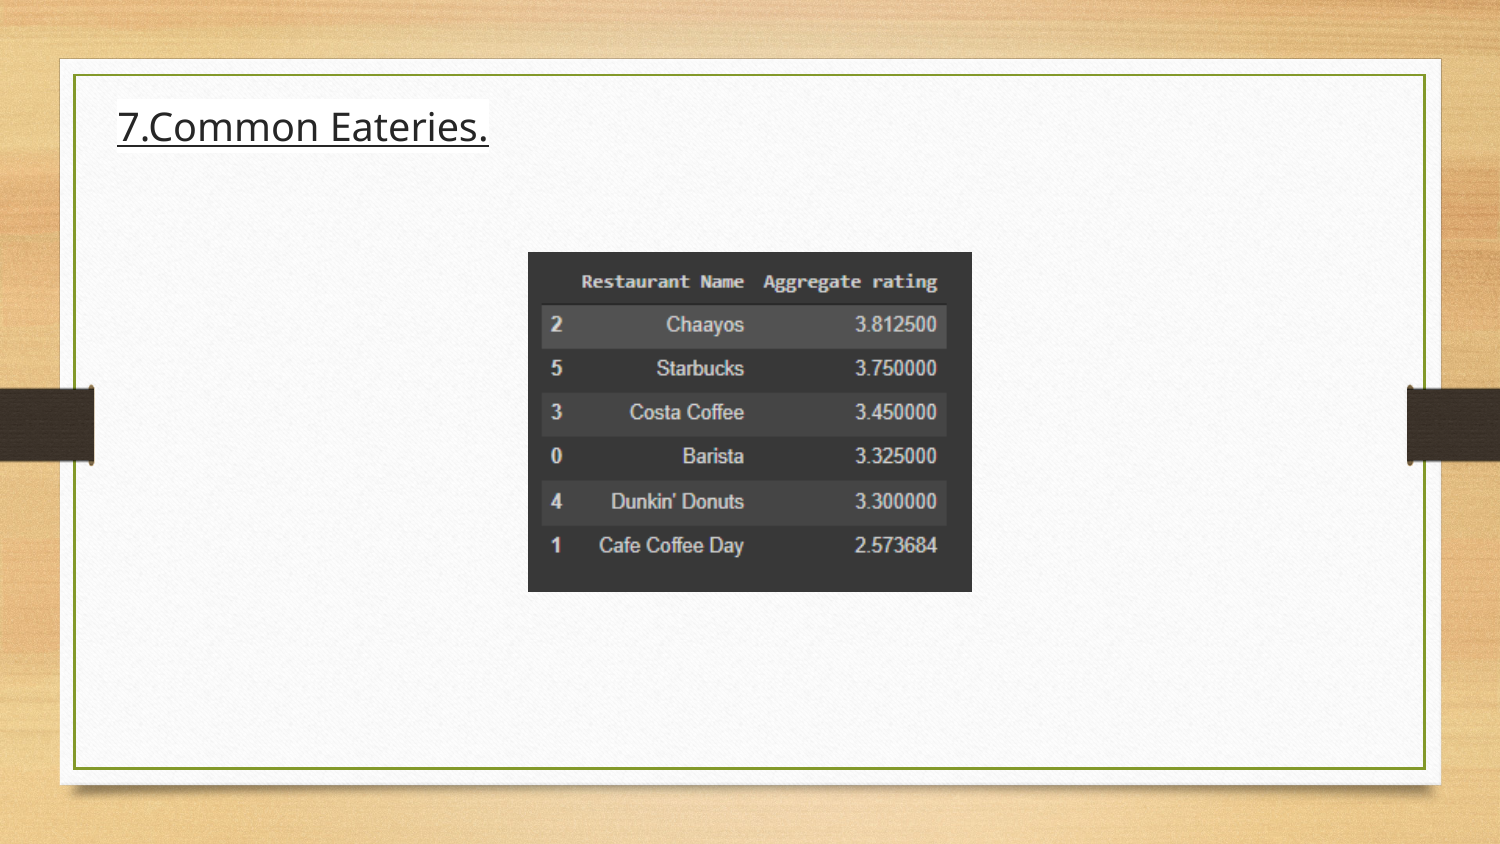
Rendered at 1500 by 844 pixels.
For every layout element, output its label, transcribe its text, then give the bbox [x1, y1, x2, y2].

picture [0, 0, 1500, 844]
title 7.Common Eateries. [102, 86, 1500, 181]
